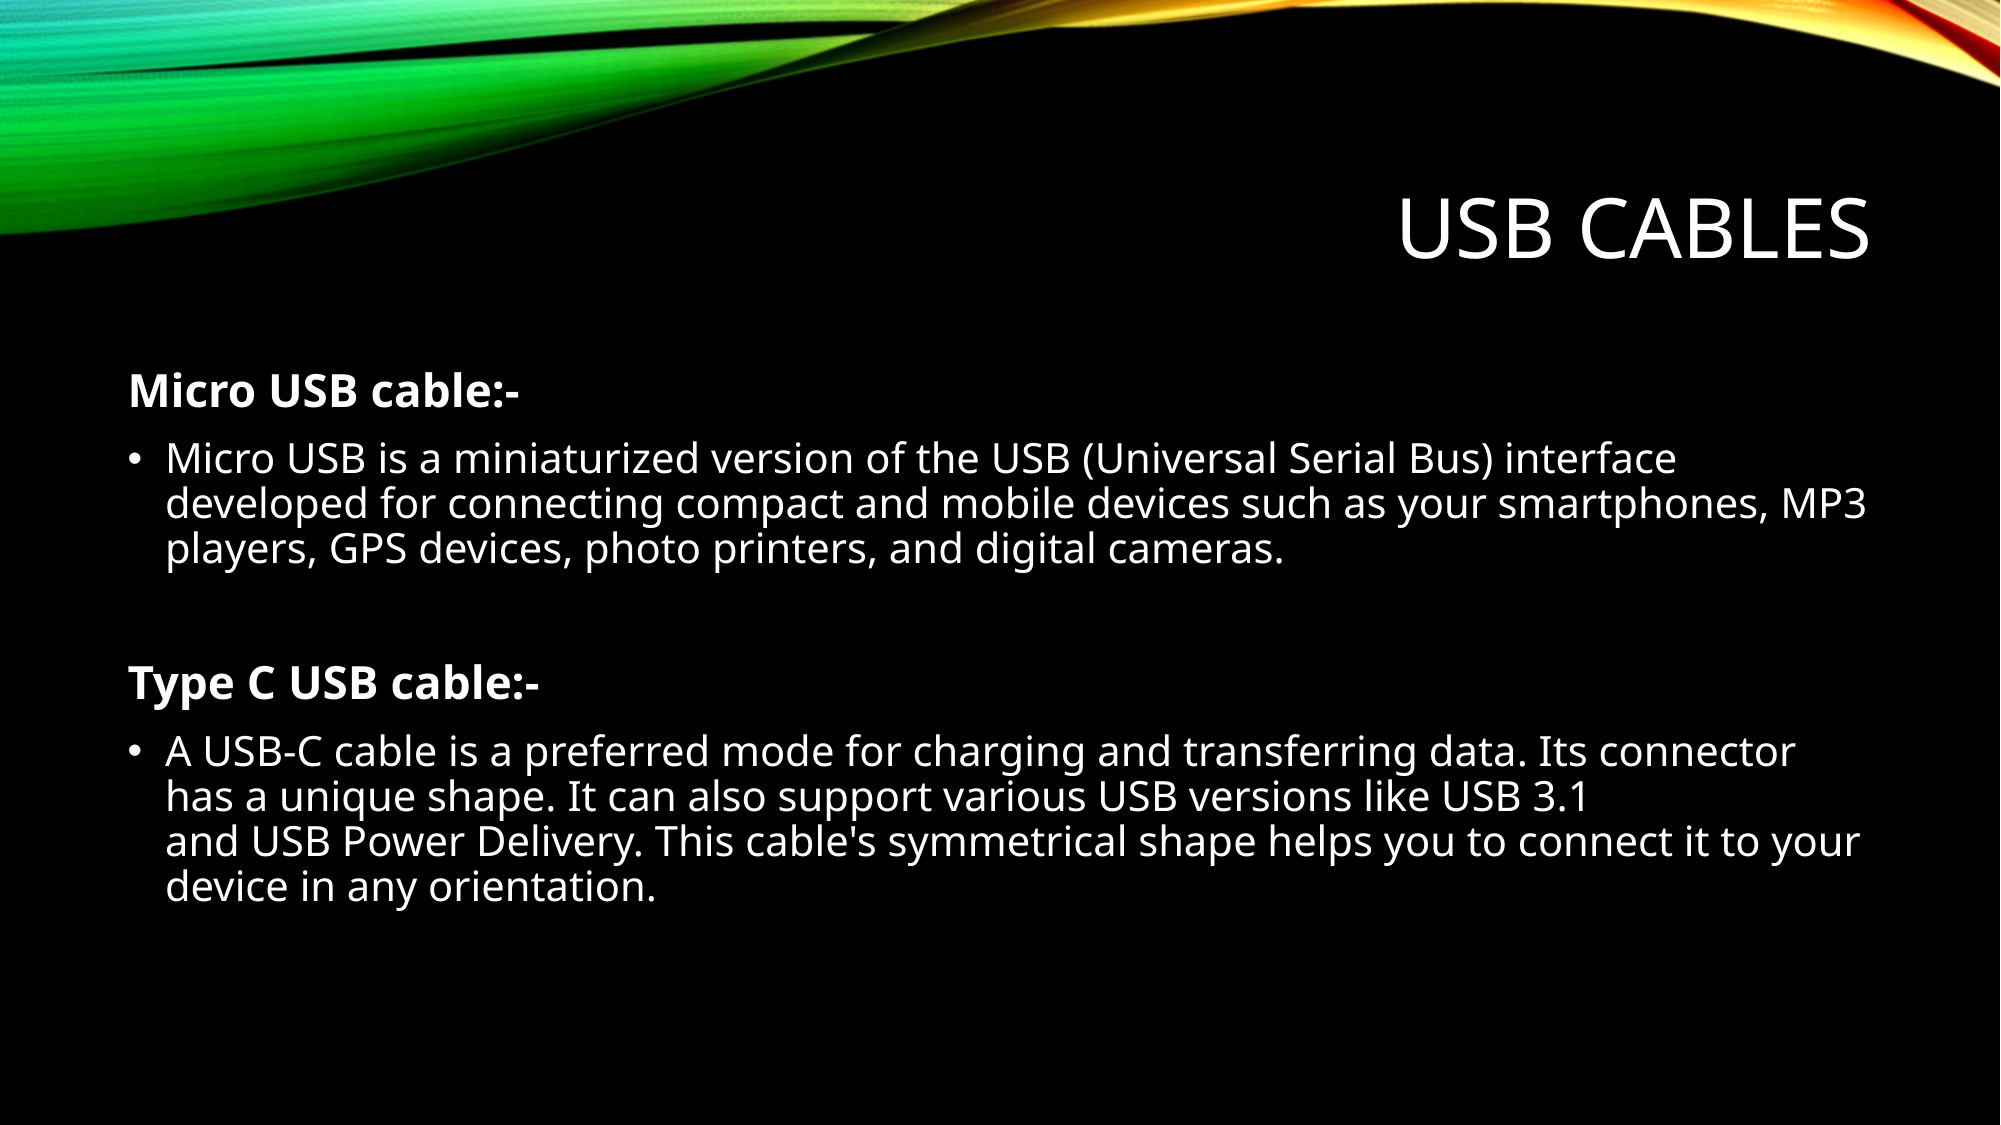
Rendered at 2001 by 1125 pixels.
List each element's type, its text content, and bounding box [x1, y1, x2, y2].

list Micro USB cable:- Micro USB is a miniaturized version of the USB (Universal Serial Bus) interface developed for connecting compact and mobile devices such as your smartphones, MP3 players, GPS devices, photo printers, and digital cameras. Type C USB cable:- A USB-C cable is a preferred mode for charging and transferring data. Its connector has a unique shape. It can also support various USB versions like USB 3.1 and USB Power Delivery. This cable's symmetrical shape helps you to connect it to your device in any orientation. [112, 360, 1888, 1021]
picture [0, 0, 2000, 237]
title USB Cables [474, 125, 1888, 338]
